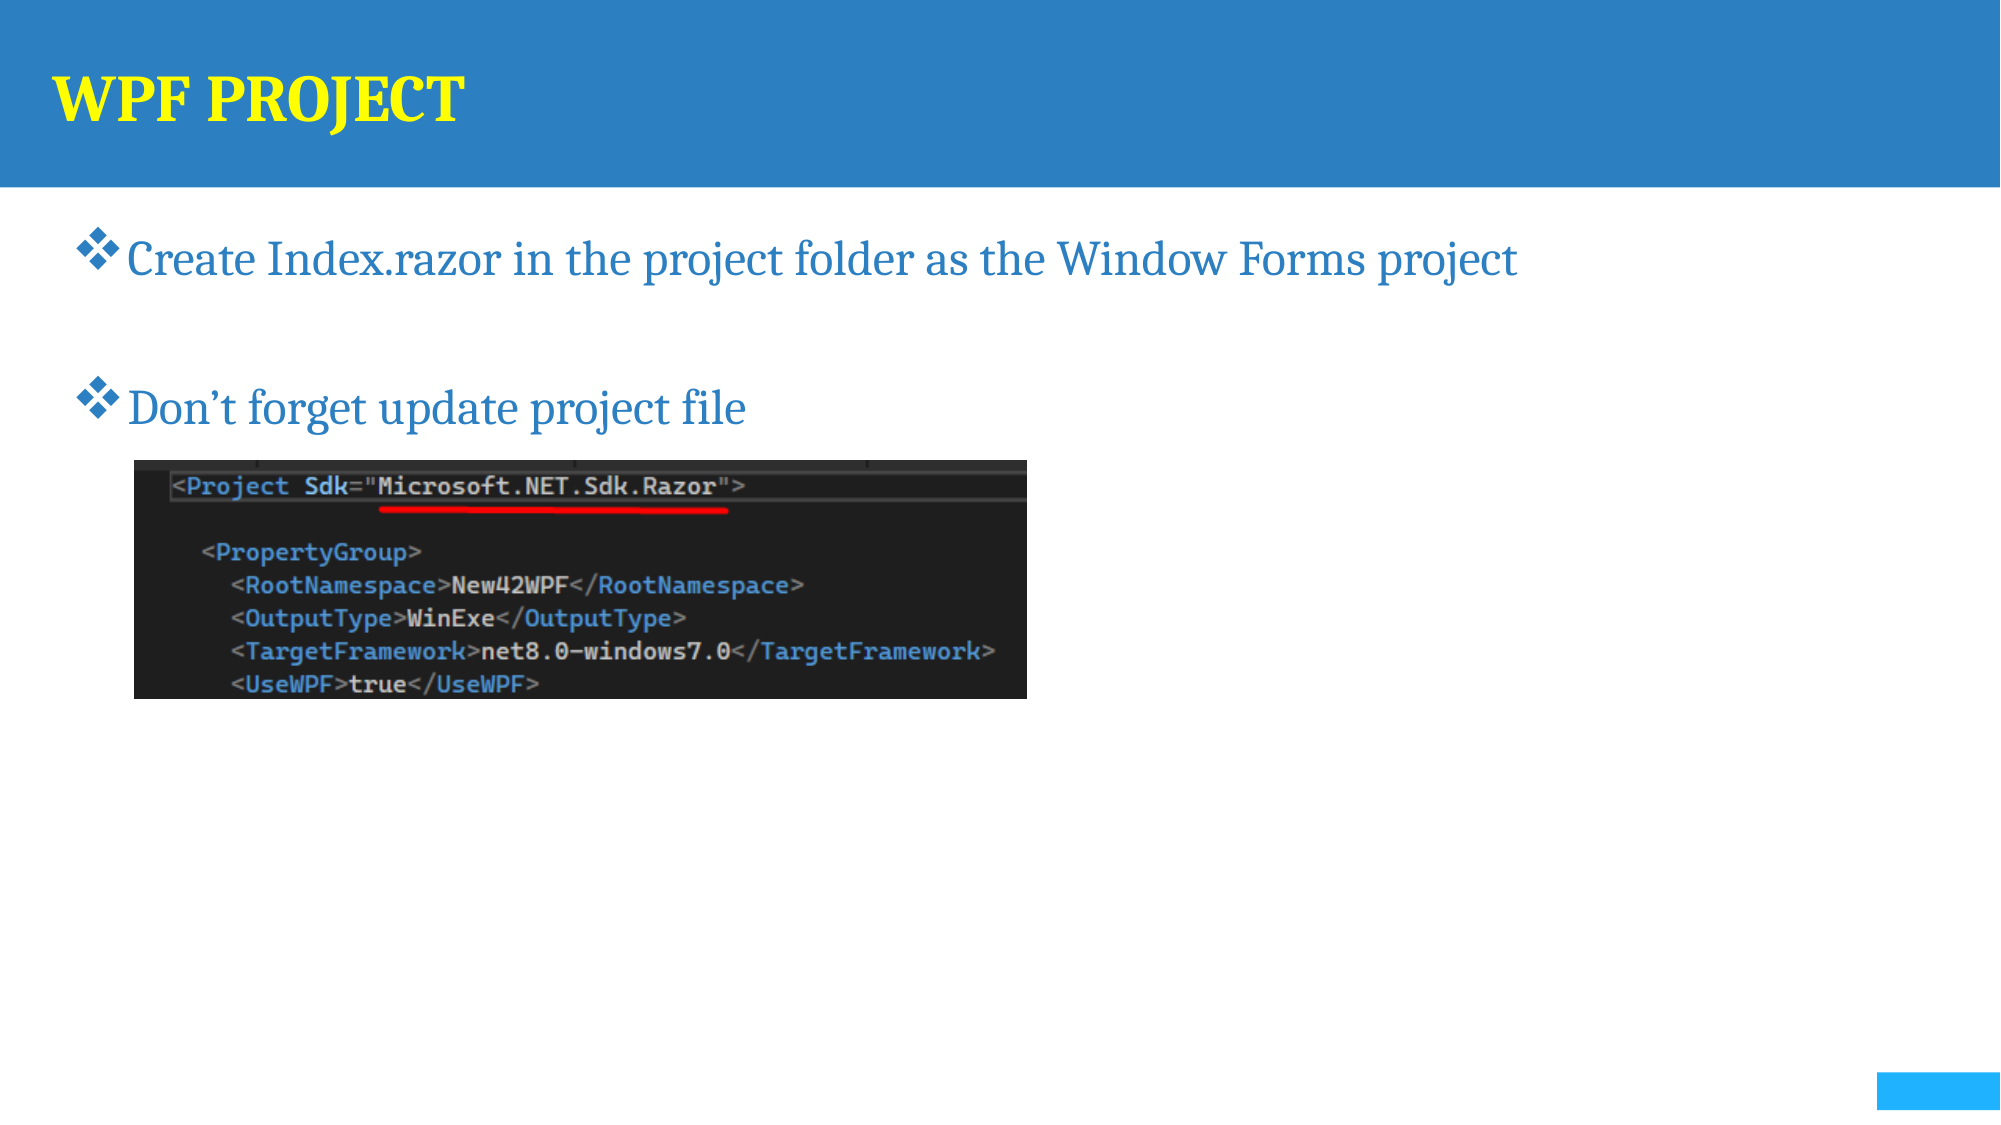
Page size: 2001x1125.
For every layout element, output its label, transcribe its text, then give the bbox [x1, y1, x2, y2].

picture [134, 460, 1027, 699]
list Create Index.razor in the project folder as the Window Forms project Don’t forget update project file [56, 224, 1885, 651]
title WPF project [37, 56, 1680, 146]
